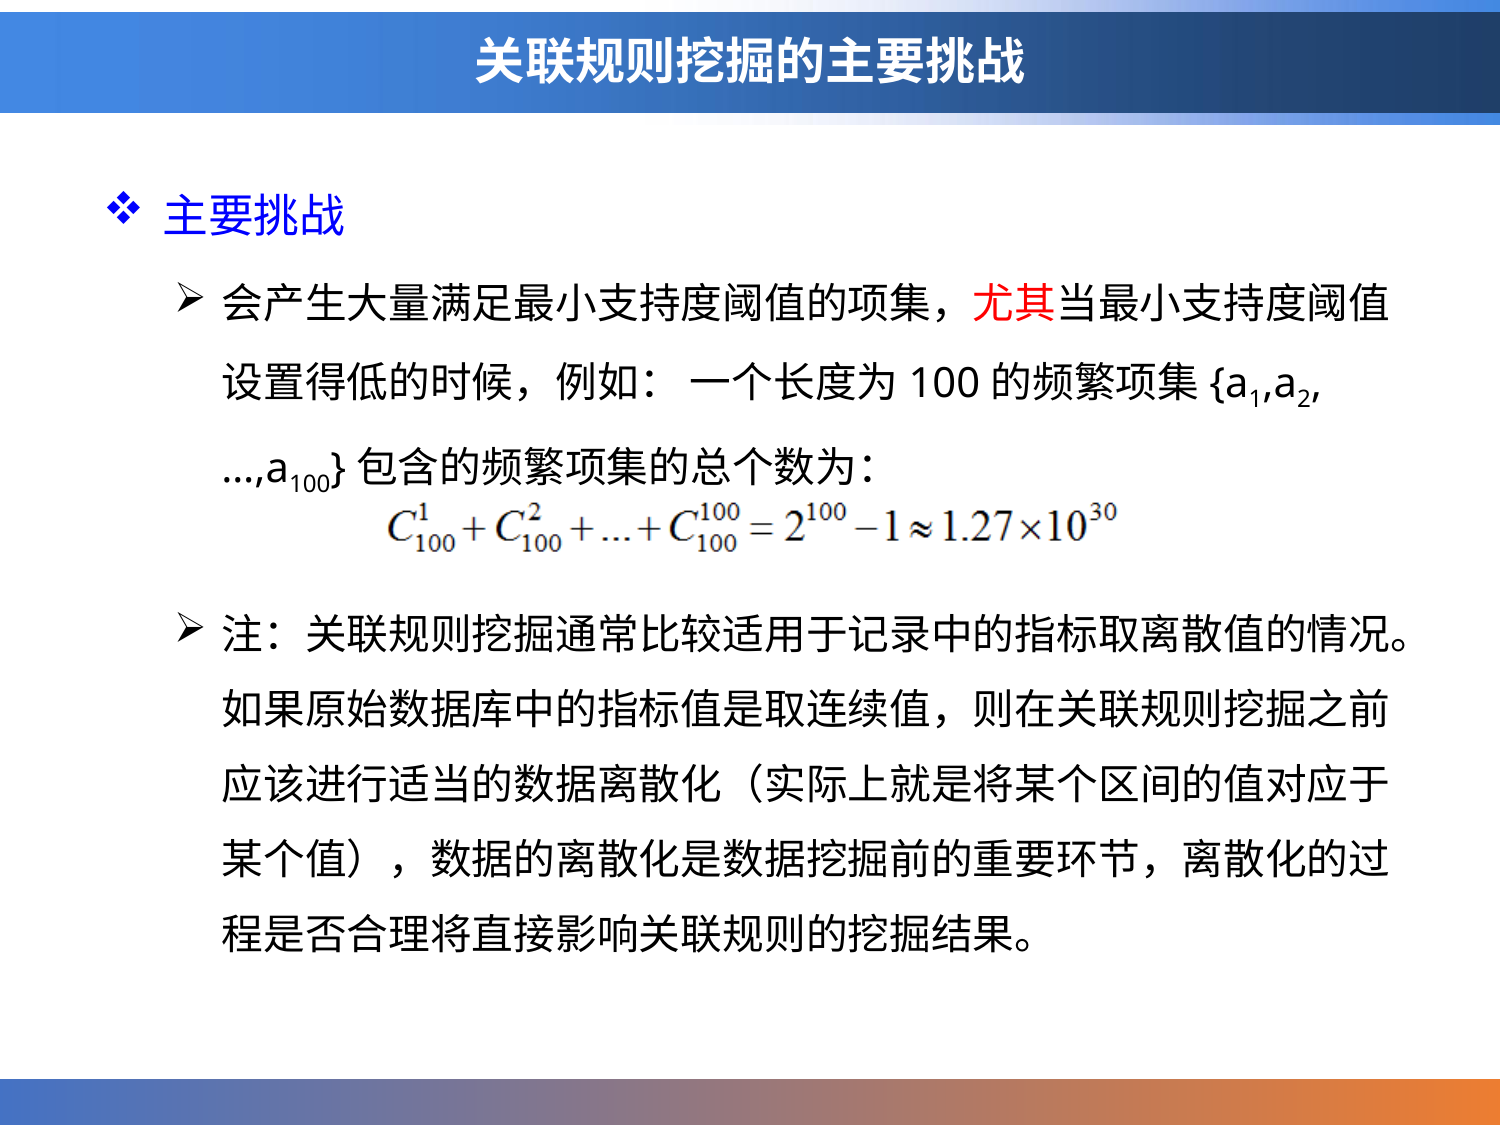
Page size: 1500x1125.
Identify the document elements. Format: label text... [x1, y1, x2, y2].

title 关联规则挖掘的主要挑战 [88, 22, 1412, 122]
picture [0, 0, 1500, 125]
list 主要挑战 会产生大量满足最小支持度阈值的项集，尤其当最小支持度阈值设置得低的时候，例如： 一个长度为100的频繁项集{a1,a2,…,a100}包含的频繁项集的总个数为： 注：关联规则挖掘通常比较适用于记录中的指标取离散值的情况。如果原始数据库中的指标值是取连续值，则在关联规则挖掘之前应该进行适当的数据离散化（实际上就是将某个区间的值对应于某个值），数据的离散化是数据挖掘前的重要环节，离散化的过程是否合理将直接影响关联规则的挖掘结果。 [88, 151, 1412, 1047]
picture [380, 492, 1124, 563]
